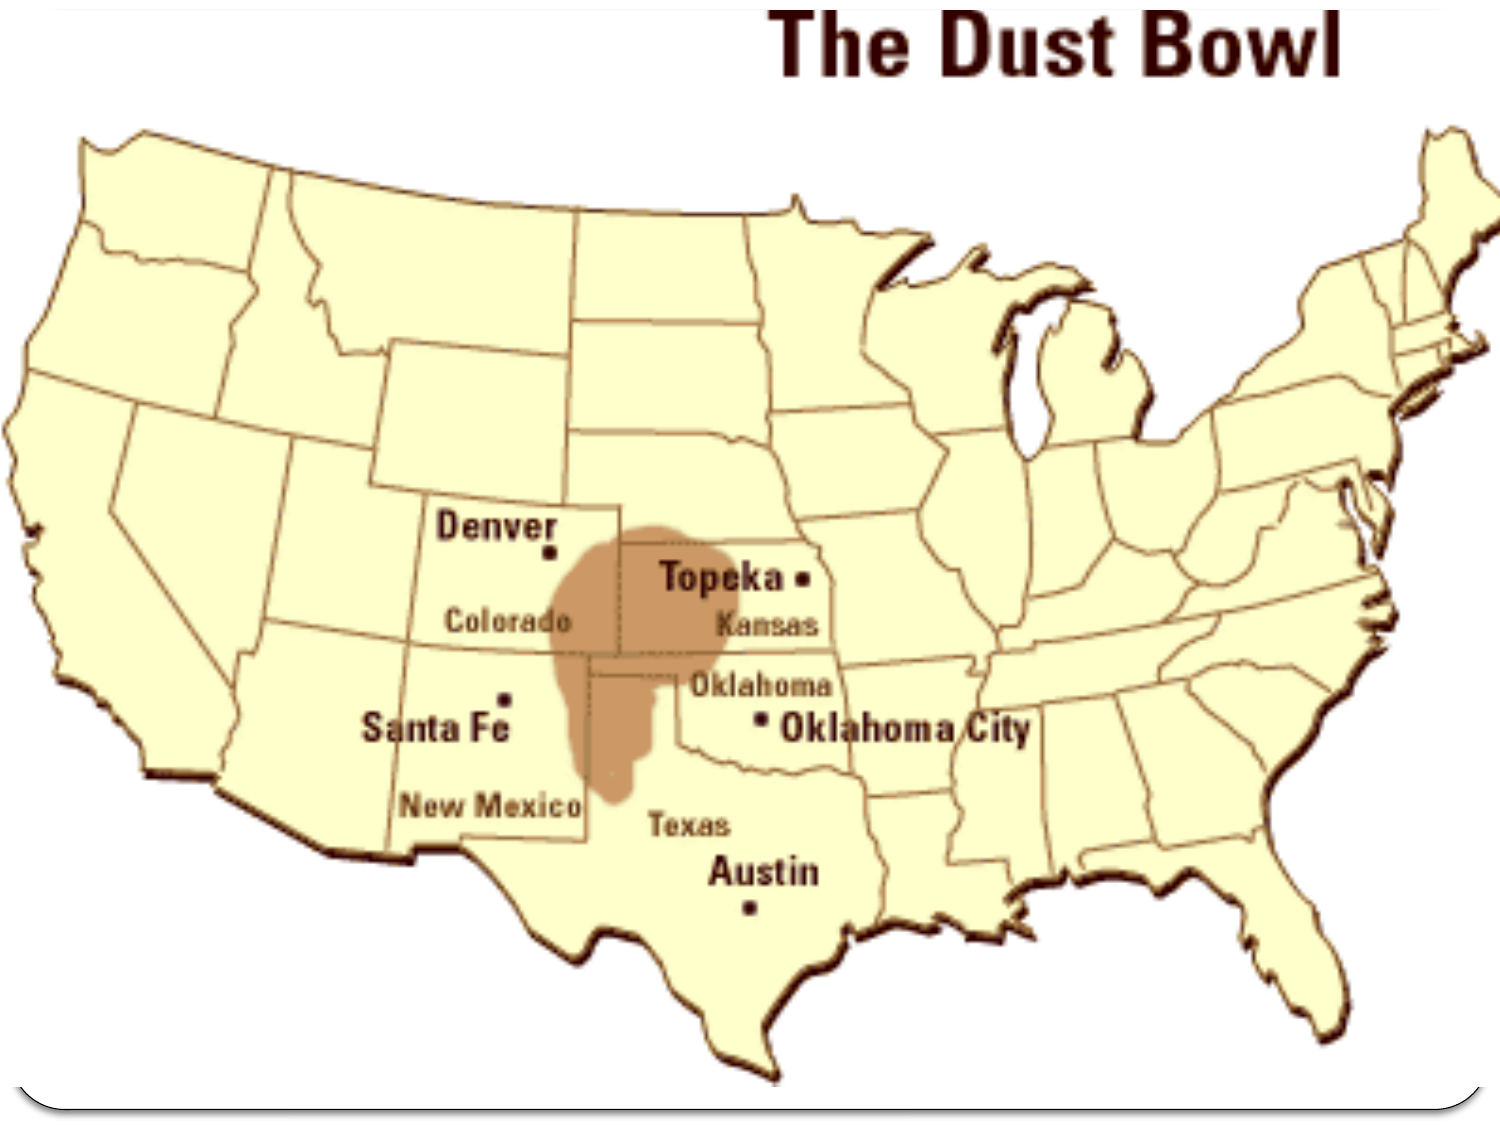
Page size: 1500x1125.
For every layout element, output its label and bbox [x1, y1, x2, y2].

list [0, 10, 1500, 1087]
